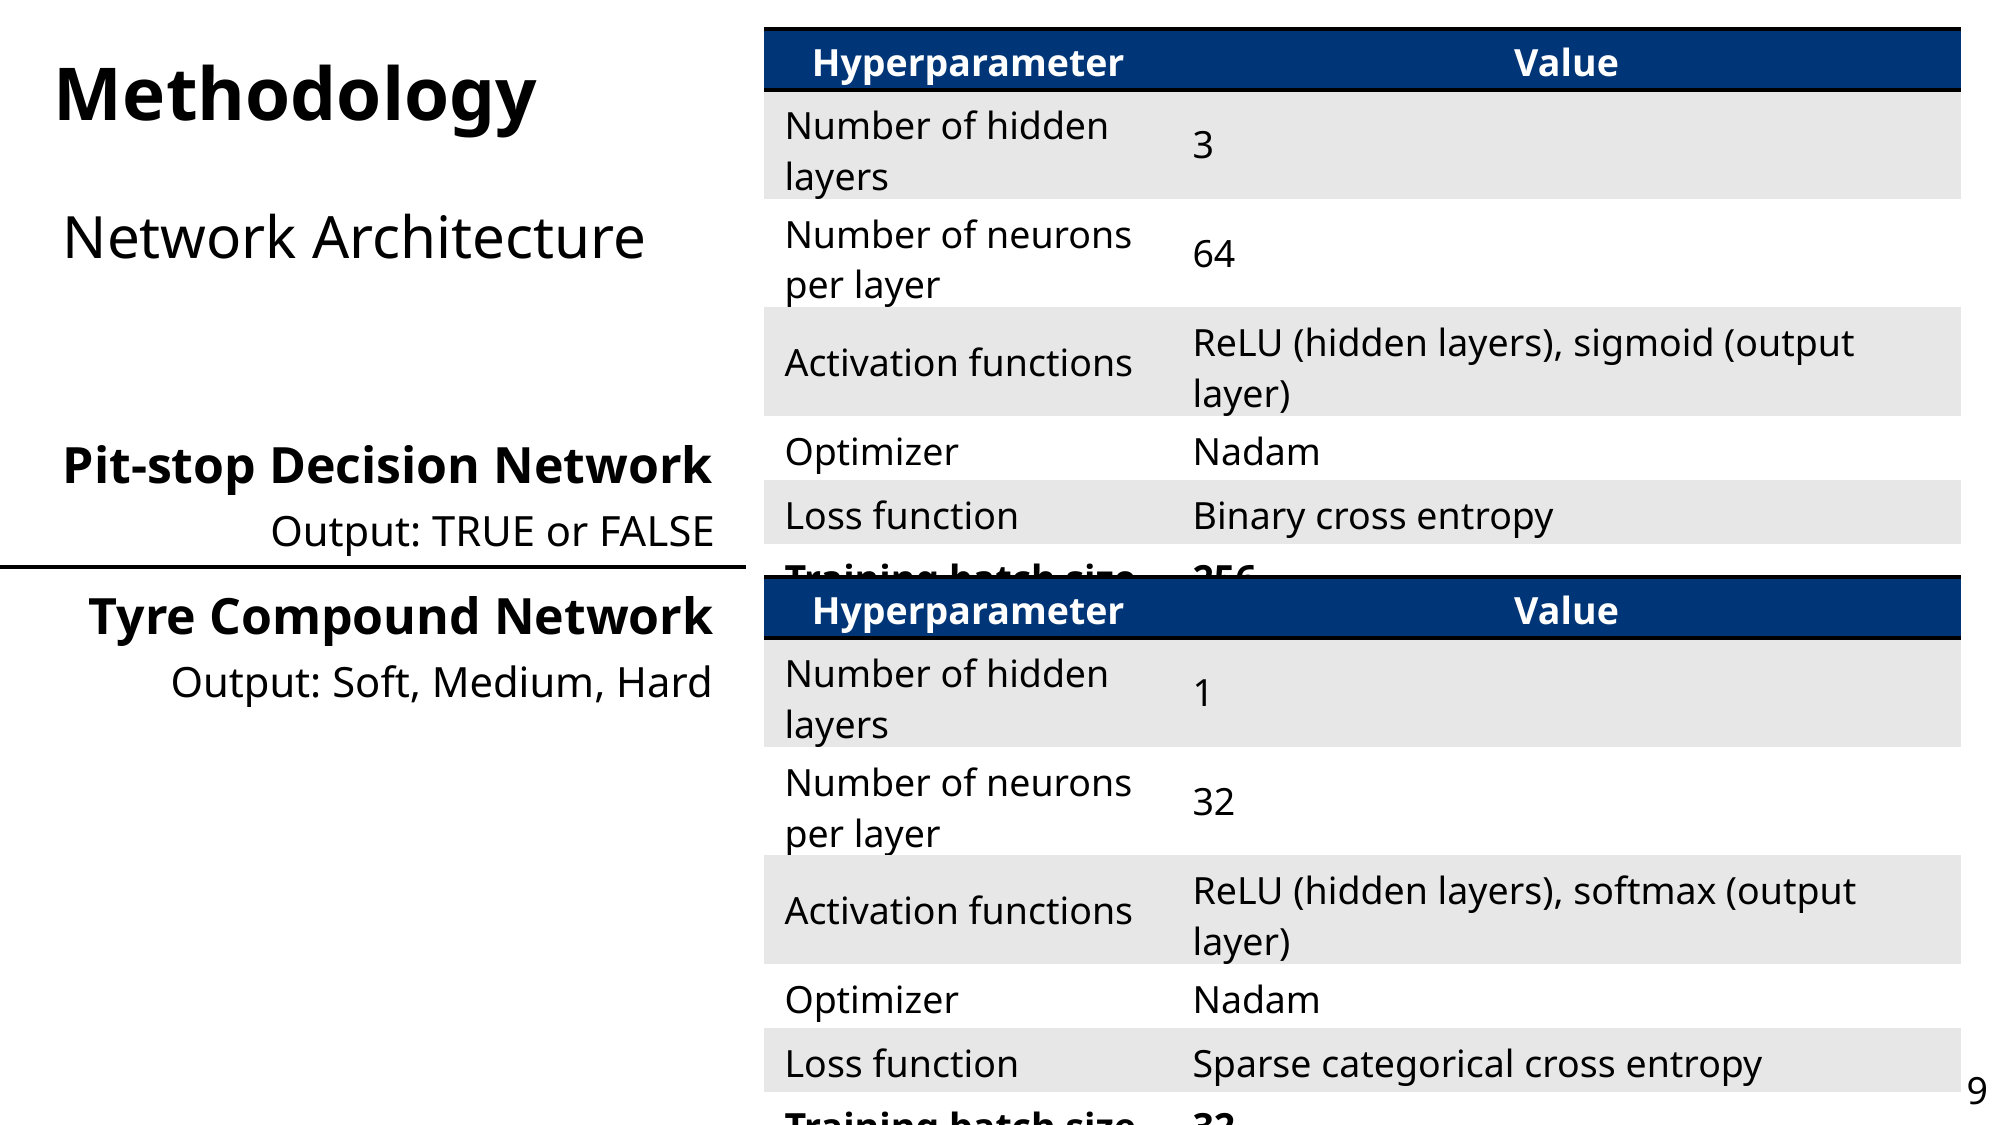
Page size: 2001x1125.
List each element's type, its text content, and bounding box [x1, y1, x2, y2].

table_cell Nadam [1172, 416, 1961, 480]
table_cell Nadam [1172, 964, 1961, 1028]
table_cell Loss function [764, 480, 1172, 544]
table_cell Number of neurons per layer [764, 747, 1172, 855]
table_cell Activation functions [764, 307, 1172, 416]
table_cell ReLU (hidden layers), sigmoid (output layer) [1172, 307, 1961, 416]
table_cell 64 [1172, 199, 1961, 307]
table_cell Binary cross entropy [1172, 480, 1961, 544]
text_box Tyre Compound Network [73, 577, 729, 652]
table_cell Sparse categorical cross entropy [1172, 1028, 1961, 1092]
table_header Hyperparameter [764, 579, 1172, 636]
table_cell 1 [1172, 640, 1961, 747]
table_cell 256 [1172, 544, 1961, 575]
table_cell Number of neurons per layer [764, 199, 1172, 307]
table_cell Optimizer [764, 964, 1172, 1028]
text_box Output: Soft, Medium, Hard [155, 648, 729, 713]
table_cell Training batch size [764, 544, 1172, 575]
table_cell Number of hidden layers [764, 92, 1172, 199]
table_header Hyperparameter [764, 31, 1172, 88]
table_header Value [1172, 31, 1961, 88]
table_cell 32 [1172, 747, 1961, 855]
text_box Pit-stop Decision Network [47, 425, 729, 501]
table_cell Optimizer [764, 416, 1172, 480]
text_box 9 [1961, 1059, 2000, 1120]
table_cell Loss function [764, 1028, 1172, 1092]
table_cell 3 [1172, 92, 1961, 199]
table_cell Number of hidden layers [764, 640, 1172, 747]
table_header Value [1172, 579, 1961, 636]
text_box Output: TRUE or FALSE [255, 496, 730, 562]
text_box Network Architecture [48, 193, 661, 278]
table_cell ReLU (hidden layers), softmax (output layer) [1172, 855, 1961, 964]
text_box Methodology [38, 0, 2000, 193]
table_cell Activation functions [764, 855, 1172, 964]
table_cell Training batch size [764, 1092, 1172, 1125]
table_cell 32 [1172, 1092, 1961, 1125]
